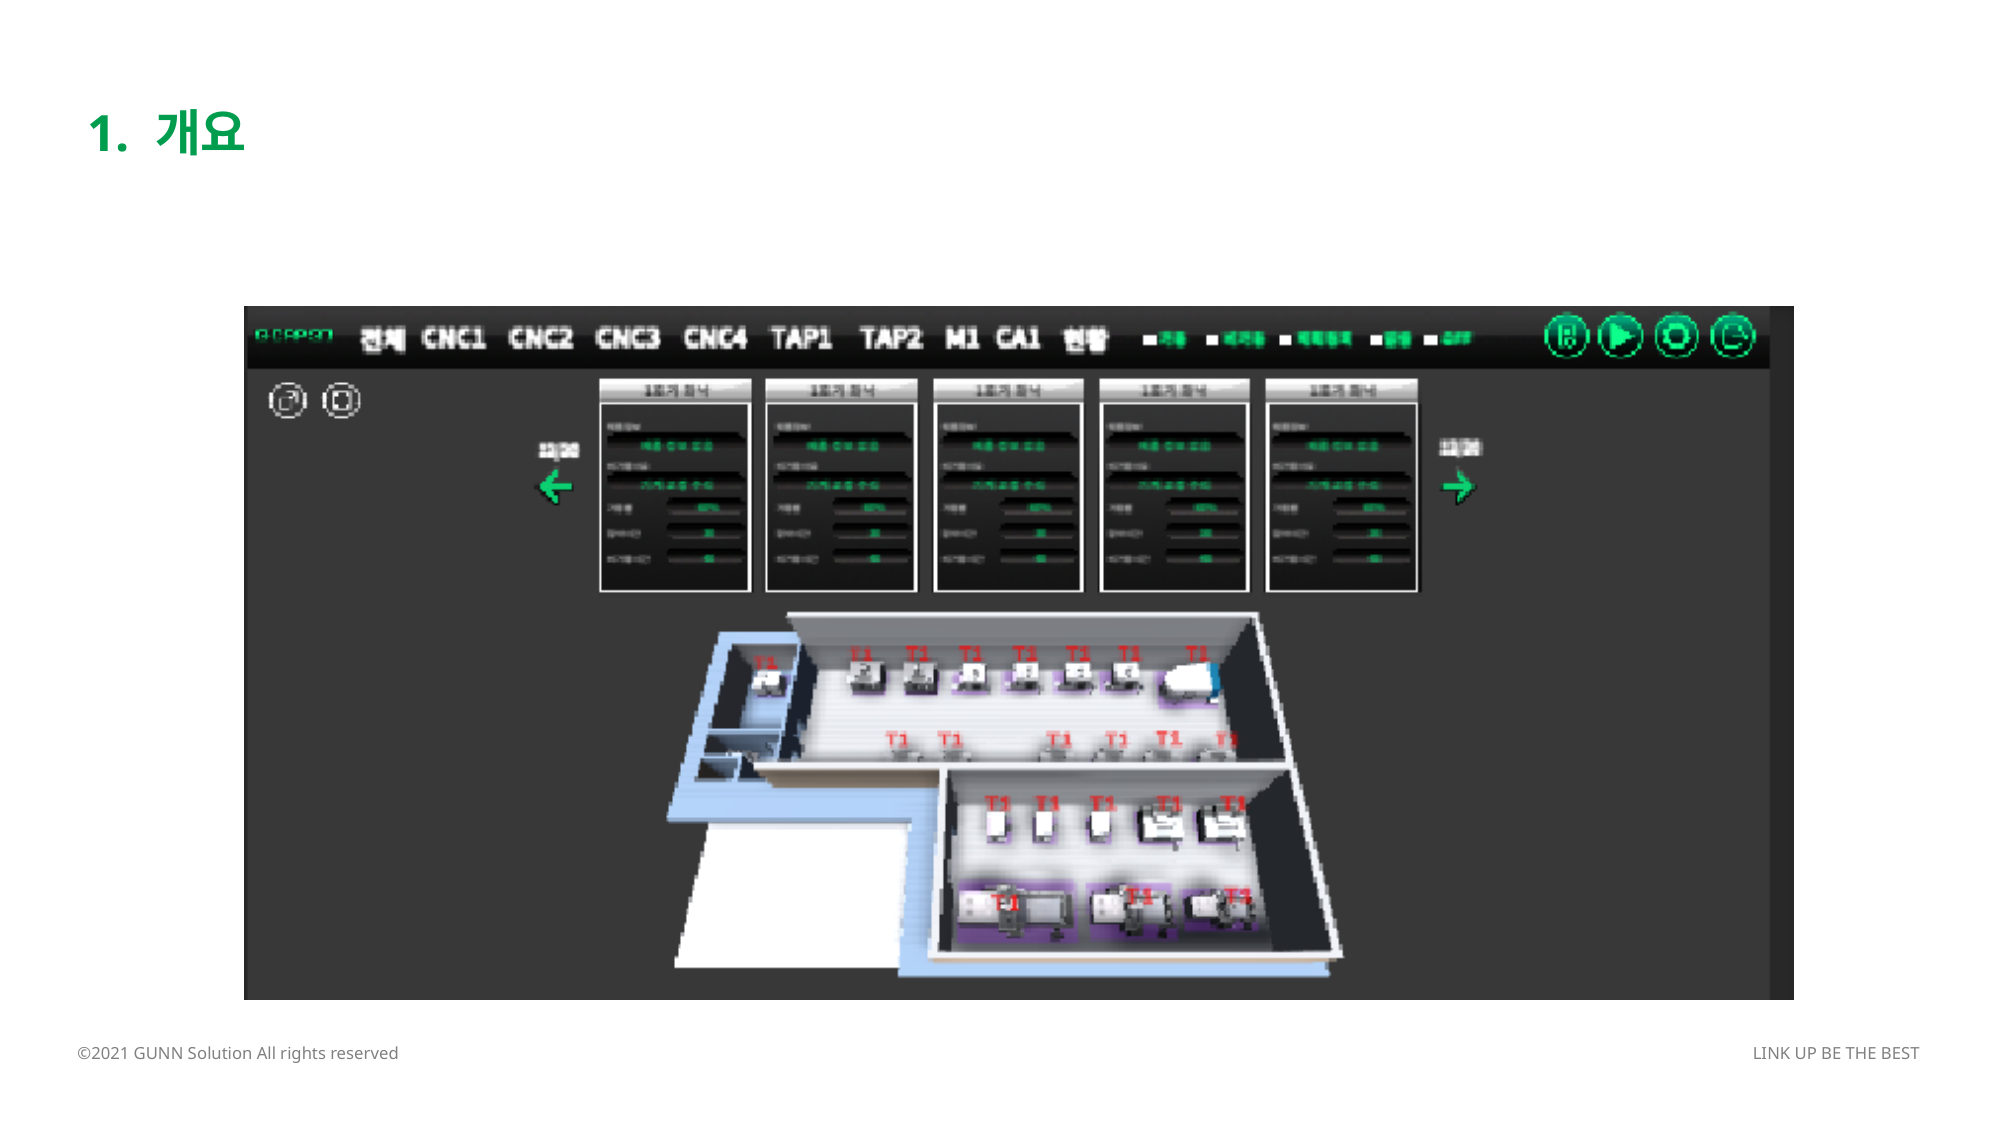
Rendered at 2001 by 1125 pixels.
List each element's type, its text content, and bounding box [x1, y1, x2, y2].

text_box 1. 개요 [72, 64, 262, 169]
picture [244, 306, 1794, 1000]
